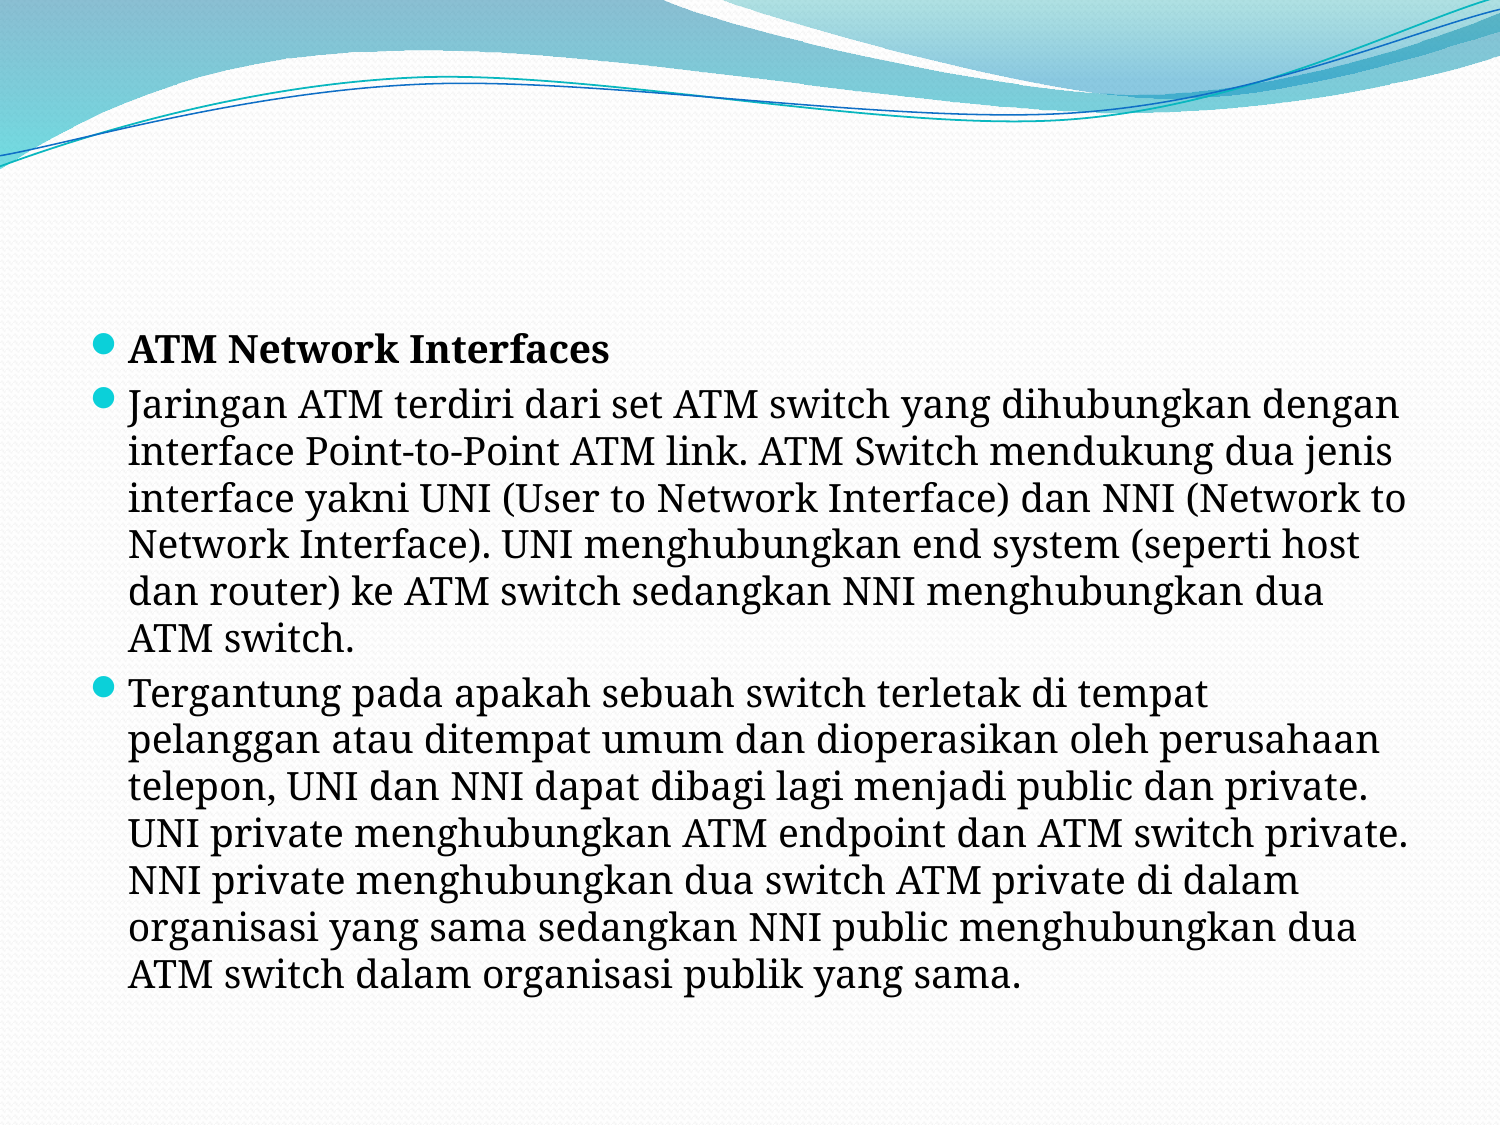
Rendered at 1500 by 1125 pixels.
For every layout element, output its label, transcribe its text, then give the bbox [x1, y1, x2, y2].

list ATM Network Interfaces Jaringan ATM terdiri dari set ATM switch yang dihubungkan dengan interface Point-to-Point ATM link. ATM Switch mendukung dua jenis interface yakni UNI (User to Network Interface) dan NNI (Network to Network Interface). UNI menghubungkan end system (seperti host dan router) ke ATM switch sedangkan NNI menghubungkan dua ATM switch. Tergantung pada apakah sebuah switch terletak di tempat pelanggan atau ditempat umum dan dioperasikan oleh perusahaan telepon, UNI dan NNI dapat dibagi lagi menjadi public dan private. UNI private menghubungkan ATM endpoint dan ATM switch private. NNI private menghubungkan dua switch ATM private di dalam organisasi yang sama sedangkan NNI public menghubungkan dua ATM switch dalam organisasi publik yang sama. [75, 317, 1425, 1038]
